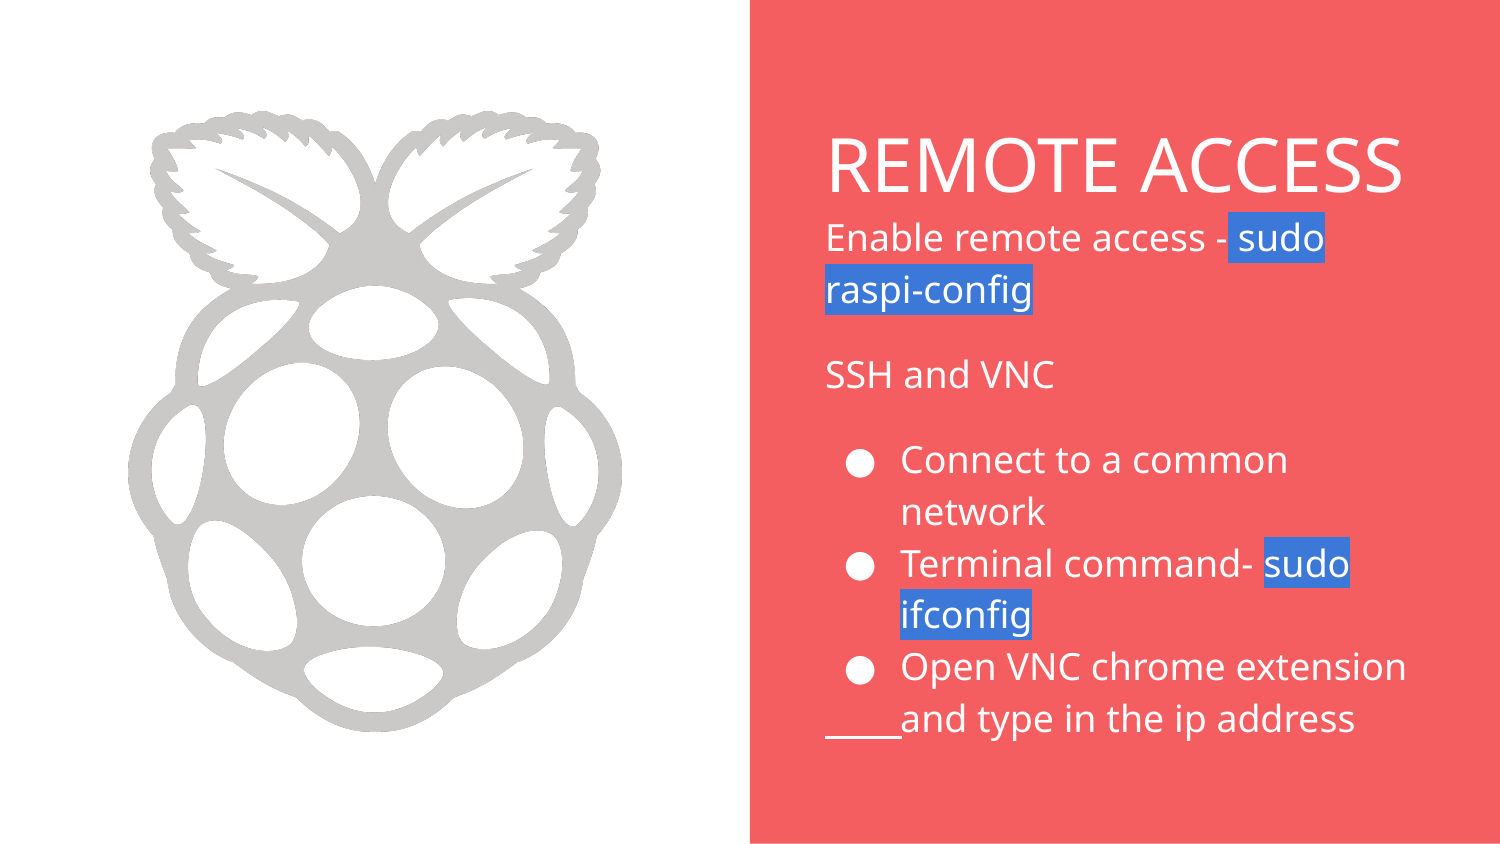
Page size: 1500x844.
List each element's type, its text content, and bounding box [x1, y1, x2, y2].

list REMOTE ACCESS Enable remote access - sudo raspi-config SSH and VNC Connect to a common network Terminal command- sudo ifconfig Open VNC chrome extension and type in the ip address [810, 118, 1440, 725]
picture [0, 0, 751, 844]
